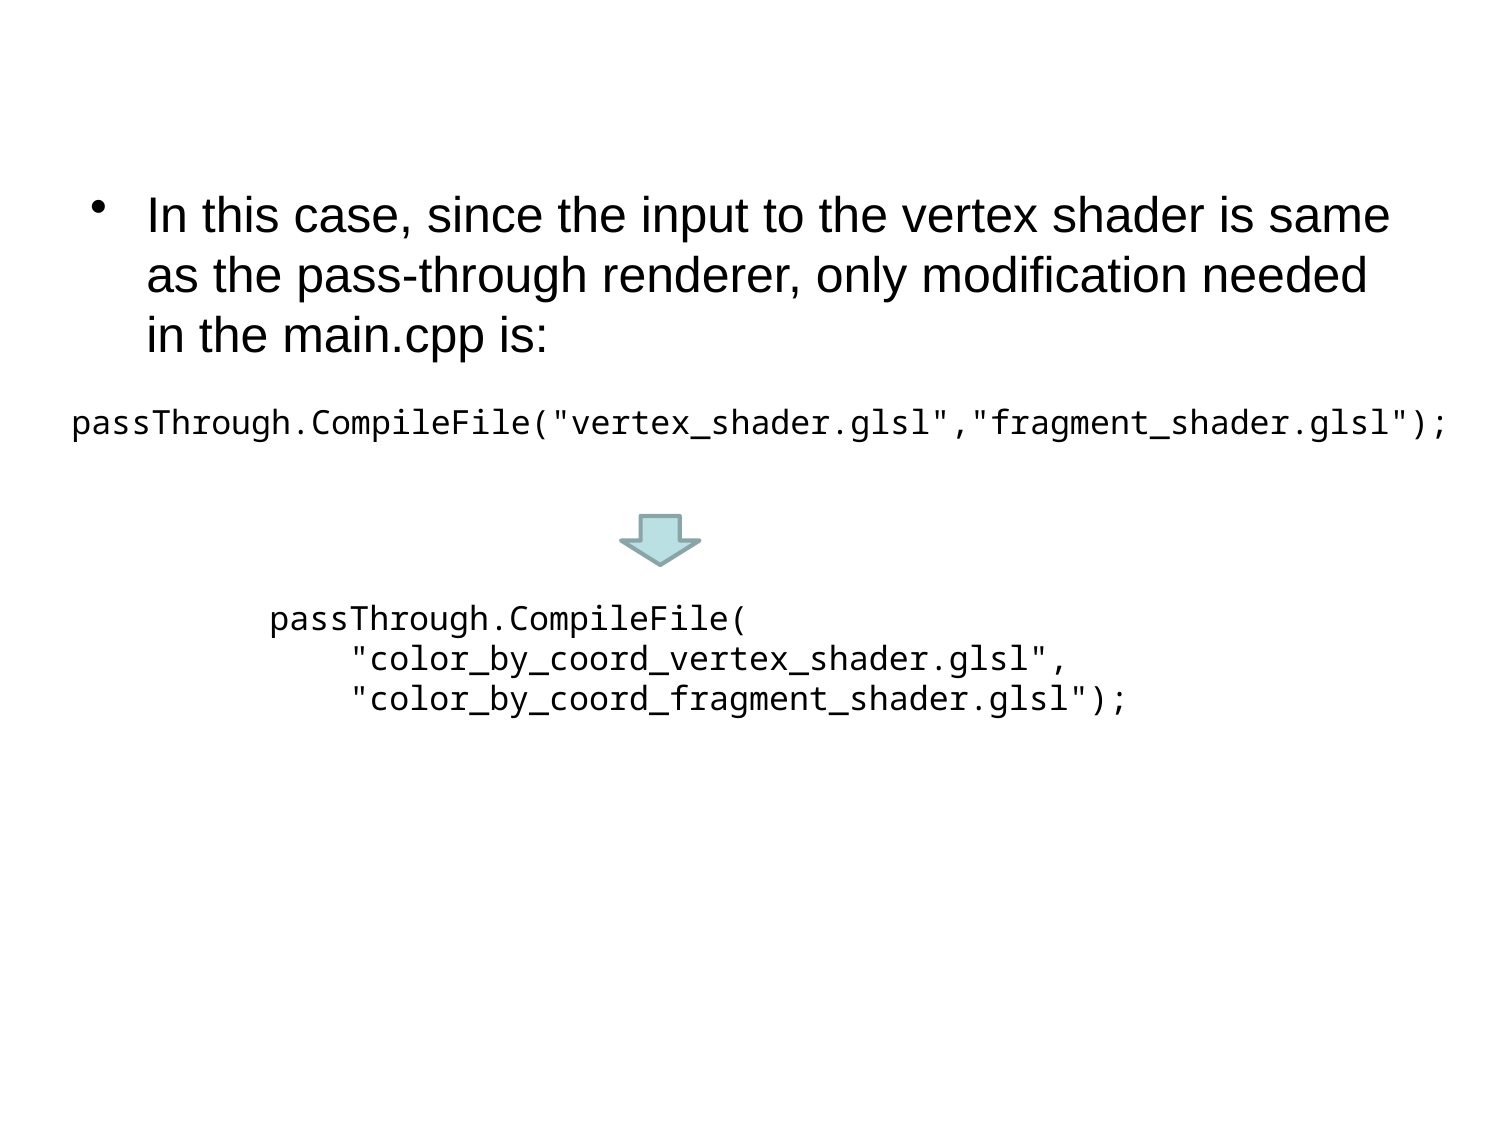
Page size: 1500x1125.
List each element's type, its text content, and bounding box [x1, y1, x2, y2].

list In this case, since the input to the vertex shader is same as the pass-through renderer, only modification needed in the main.cpp is: [75, 174, 1425, 394]
text_box passThrough.CompileFile( "color_by_coord_vertex_shader.glsl", "color_by_coord_fragment_shader.glsl"); [254, 589, 1145, 765]
text_box passThrough.CompileFile("vertex_shader.glsl","fragment_shader.glsl"); [56, 394, 1467, 489]
text_box [619, 513, 702, 567]
list In this case, since the input to the vertex shader is same as the pass-through renderer, only modification needed in the main.cpp is: [75, 489, 1425, 1005]
